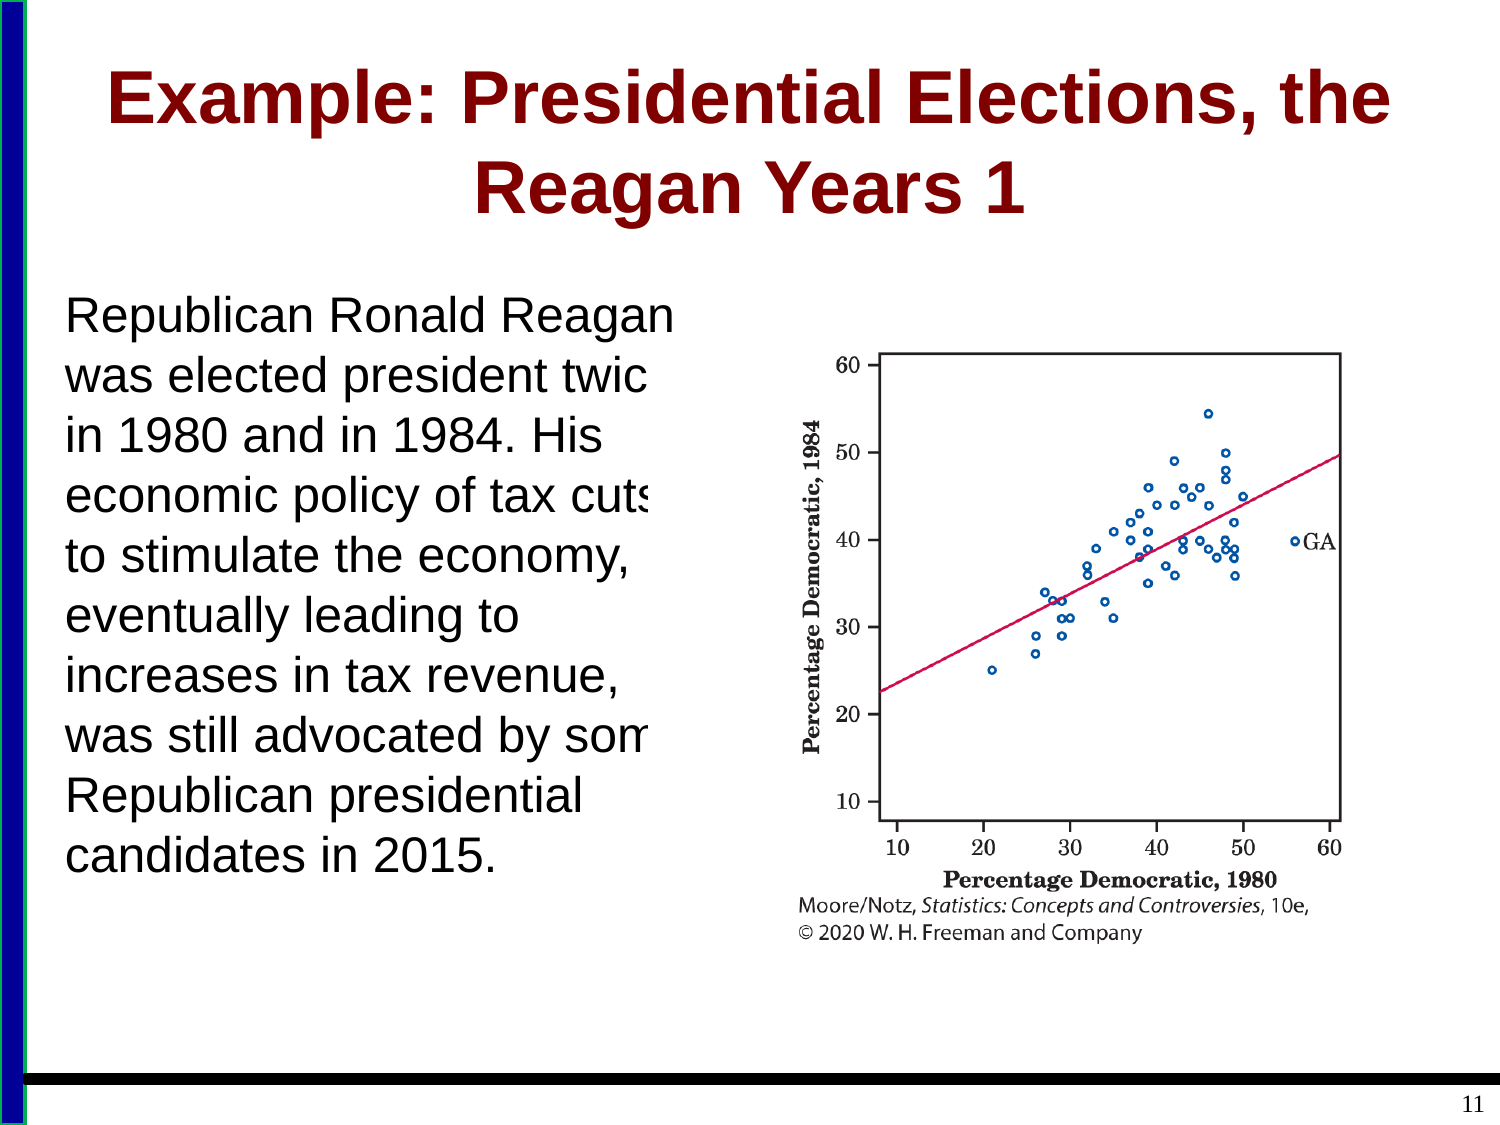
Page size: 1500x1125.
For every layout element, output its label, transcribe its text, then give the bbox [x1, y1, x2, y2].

picture [647, 349, 1500, 948]
title Example: Presidential Elections, the Reagan Years 1 [74, 44, 1426, 233]
text_box Republican Ronald Reagan was elected president twice, in 1980 and in 1984. His economic policy of tax cuts to stimulate the economy, eventually leading to increases in tax revenue, was still advocated by some Republican presidential candidates in 2015. [49, 274, 725, 890]
